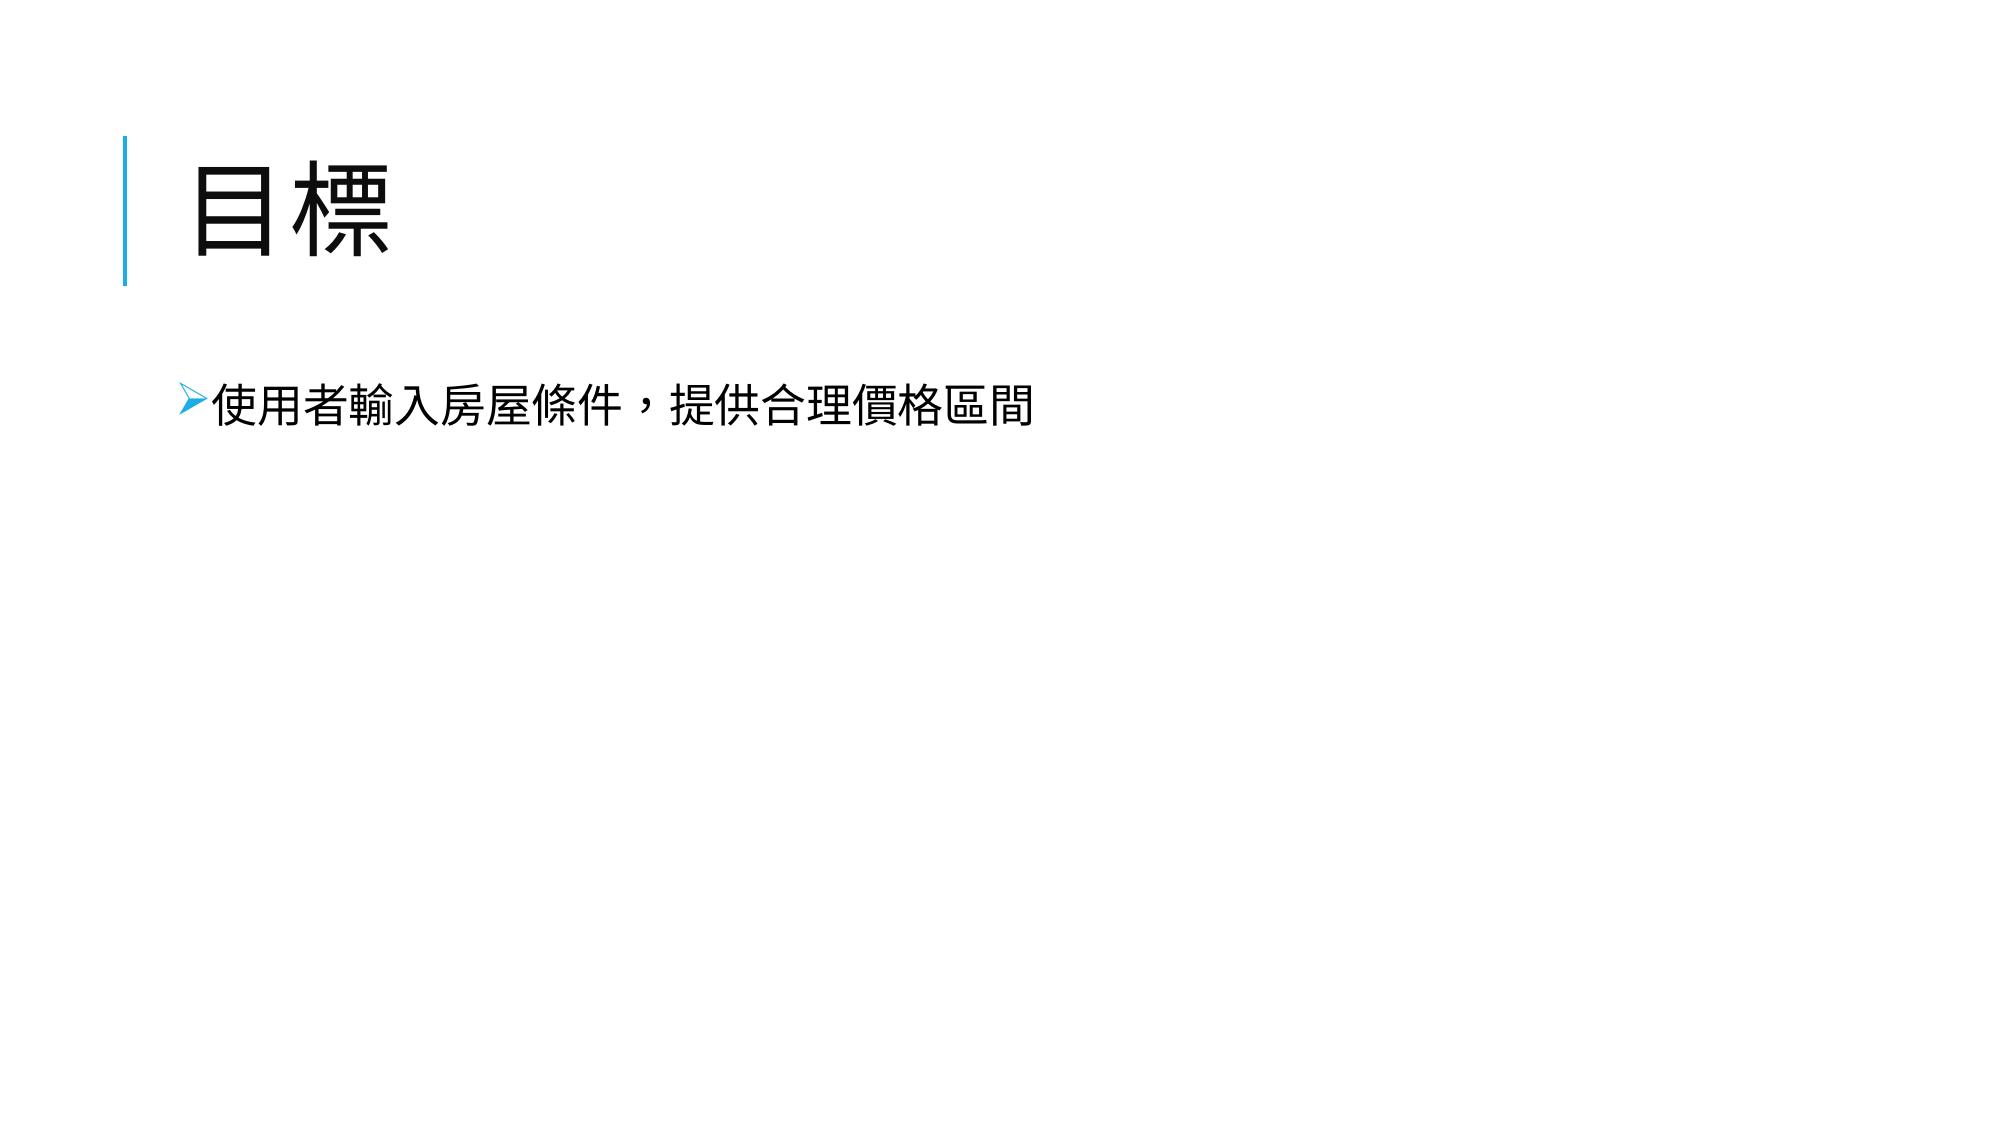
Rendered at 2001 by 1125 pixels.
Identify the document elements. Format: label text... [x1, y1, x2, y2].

list 使用者輸入房屋條件，提供合理價格區間 [168, 375, 1763, 1035]
title 目標 [168, 96, 1763, 342]
